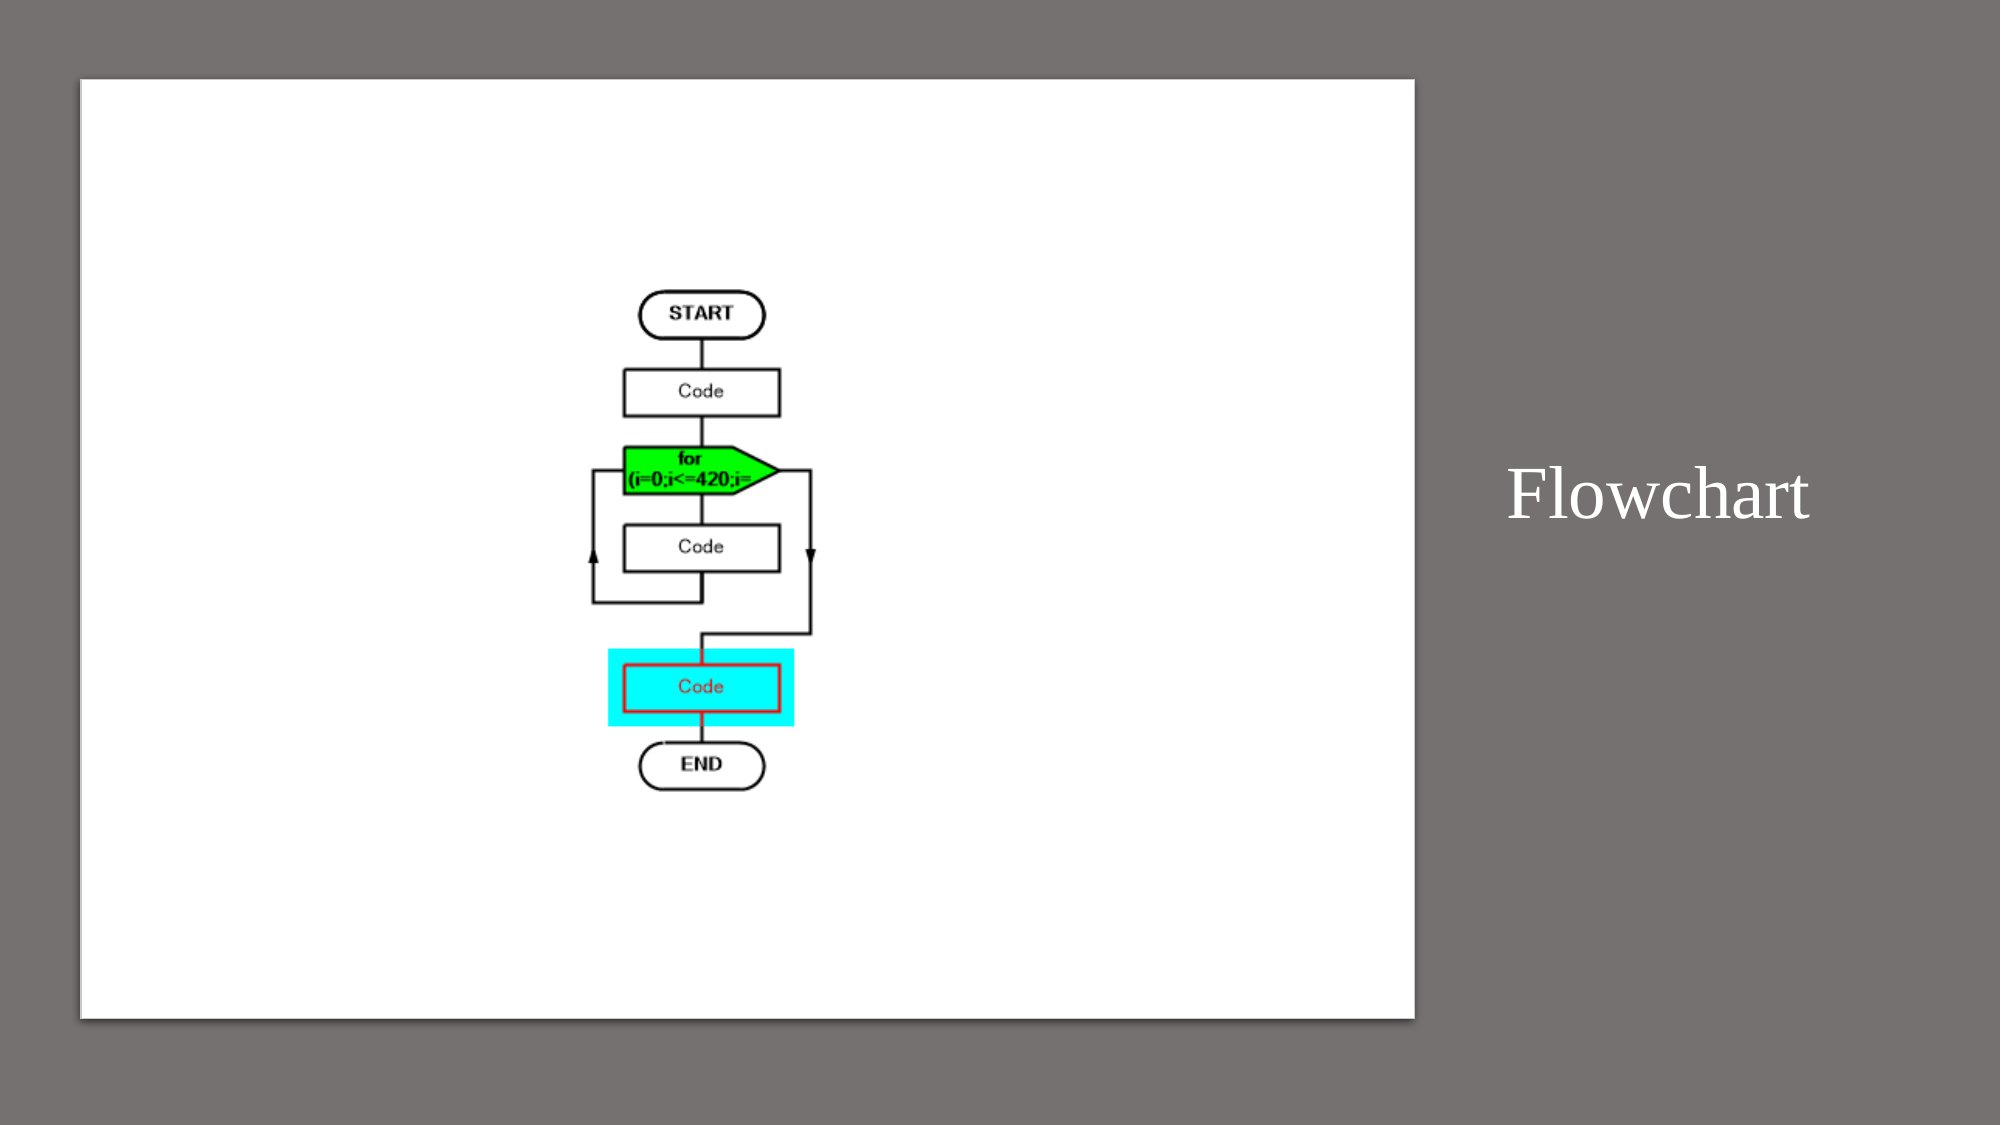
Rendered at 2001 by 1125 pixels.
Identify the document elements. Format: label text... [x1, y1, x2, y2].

text_box [0, 0, 2000, 1125]
title Flowchart [1491, 101, 1921, 888]
text_box [80, 78, 1415, 1019]
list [160, 187, 1336, 977]
